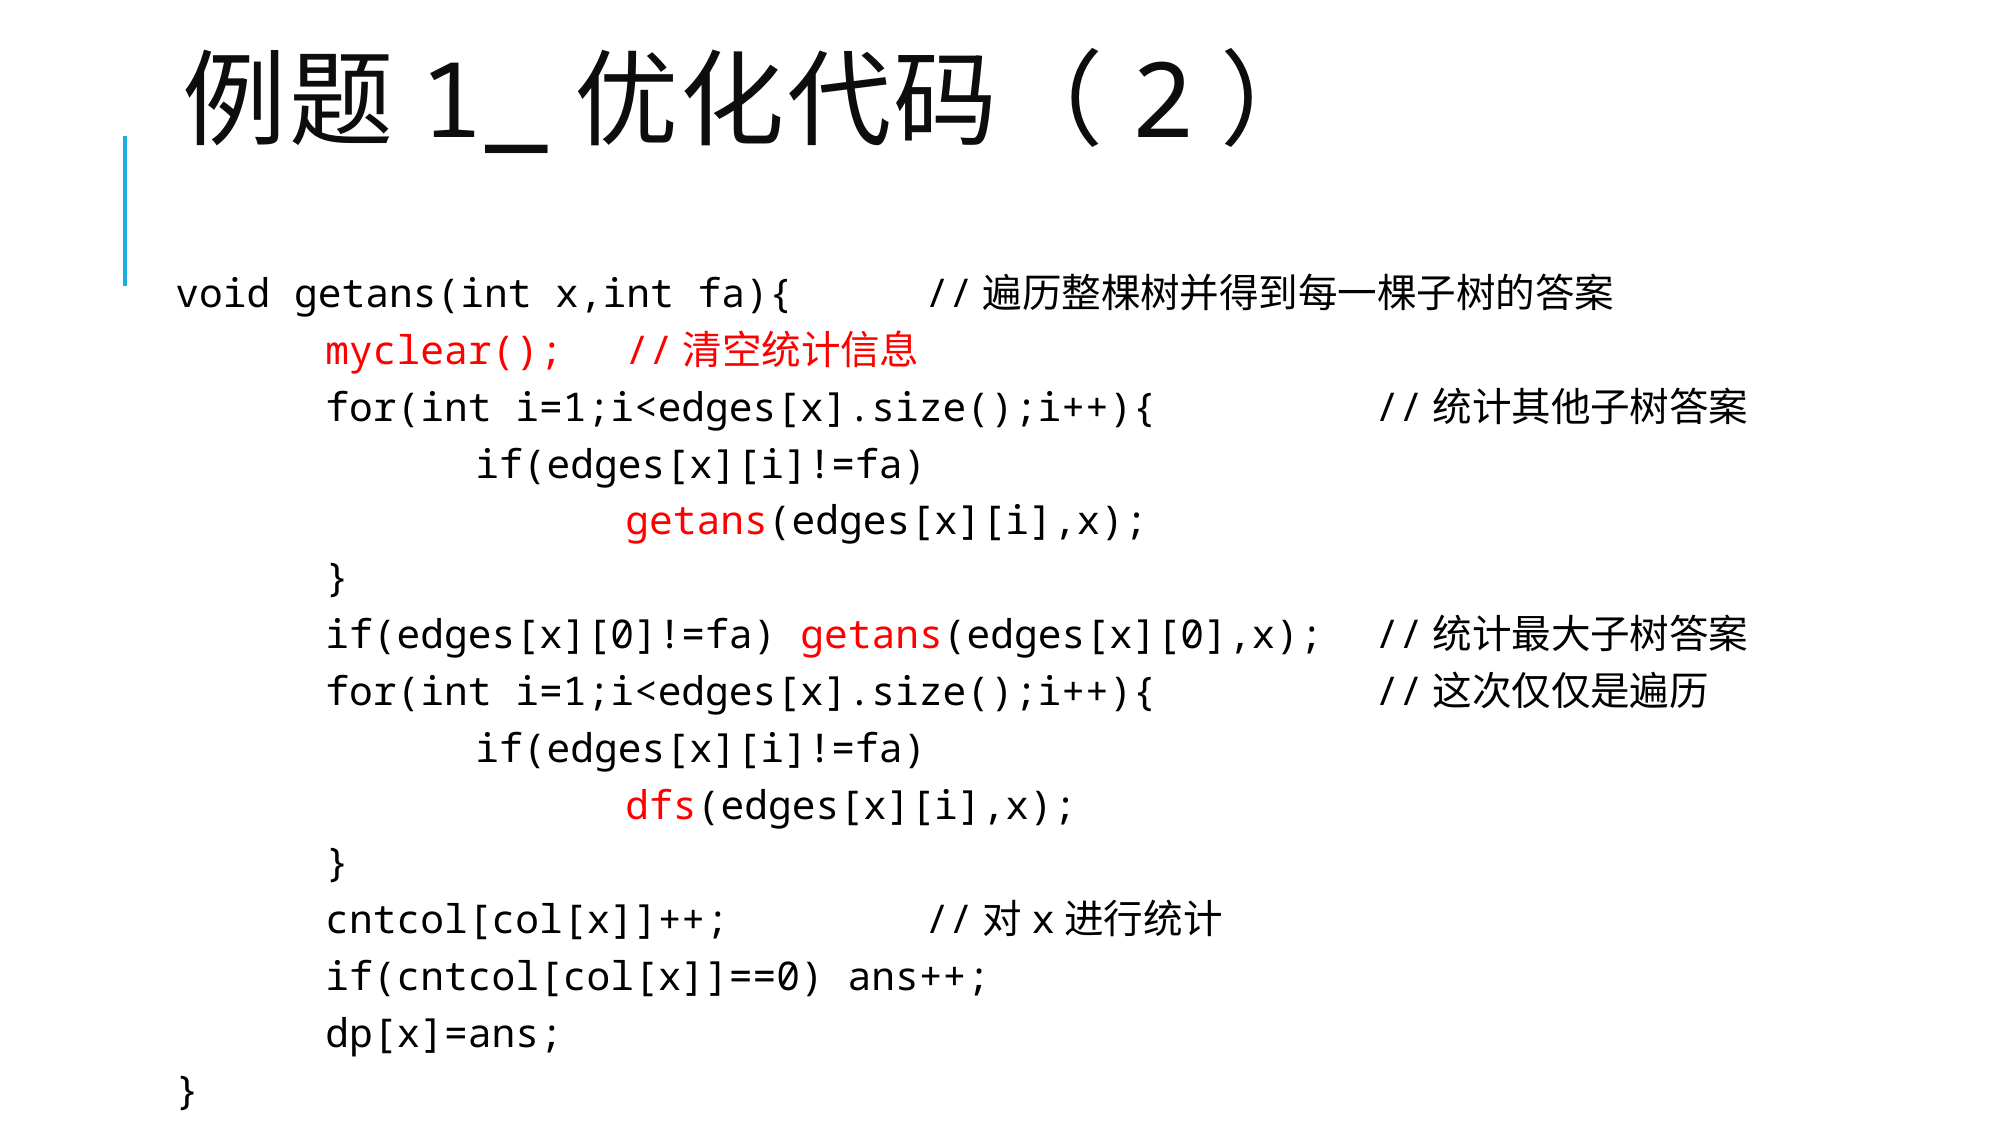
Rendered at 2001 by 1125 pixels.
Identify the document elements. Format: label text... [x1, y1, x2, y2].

title 例题1_优化代码（2） [168, 45, 1961, 170]
list void getans(int x,int fa){ //遍历整棵树并得到每一棵子树的答案 myclear(); //清空统计信息 for(int i=1;i<edges[x].size();i++){ //统计其他子树答案 if(edges[x][i]!=fa) getans(edges[x][i],x); } if(edges[x][0]!=fa) getans(edges[x][0],x); //统计最大子树答案 for(int i=1;i<edges[x].size();i++){ //这次仅仅是遍历 if(edges[x][i]!=fa) dfs(edges[x][i],x); } cntcol[col[x]]++; //对x进行统计 if(cntcol[col[x]]==0) ans++; dp[x]=ans; } [168, 250, 2000, 1125]
